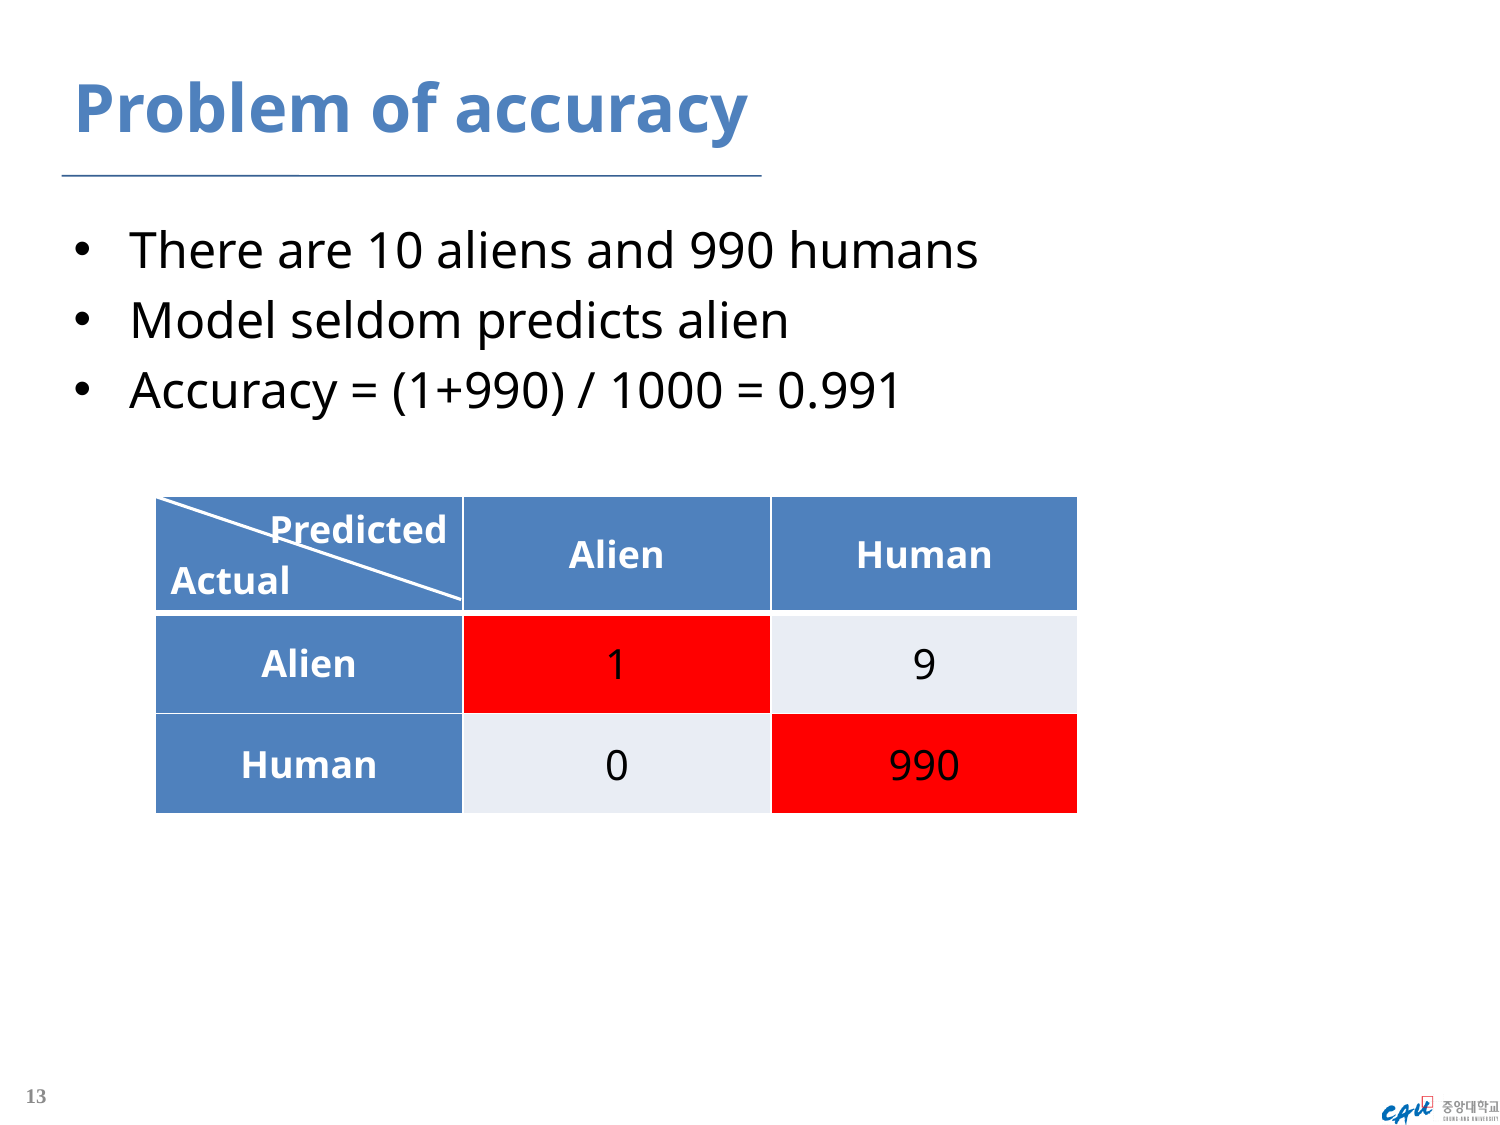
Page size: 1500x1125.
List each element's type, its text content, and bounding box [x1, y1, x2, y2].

table_cell 9 [772, 616, 1077, 713]
table_cell 1 [464, 616, 770, 713]
table_cell Human [156, 714, 462, 813]
slide_number 13 [0, 1065, 62, 1125]
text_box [153, 495, 462, 600]
table_header Human [772, 497, 1077, 610]
table_header Predicted Actual [156, 606, 462, 610]
title Problem of accuracy [58, 46, 1442, 164]
table_cell 990 [772, 714, 1077, 813]
list There are 10 aliens and 990 humans Model seldom predicts alien Accuracy = (1+990) / 1000 = 0.991 [58, 210, 1442, 1043]
table_header Alien [464, 497, 770, 610]
table_cell Alien [156, 616, 462, 713]
table_cell 0 [464, 714, 770, 813]
picture [1382, 1094, 1500, 1125]
